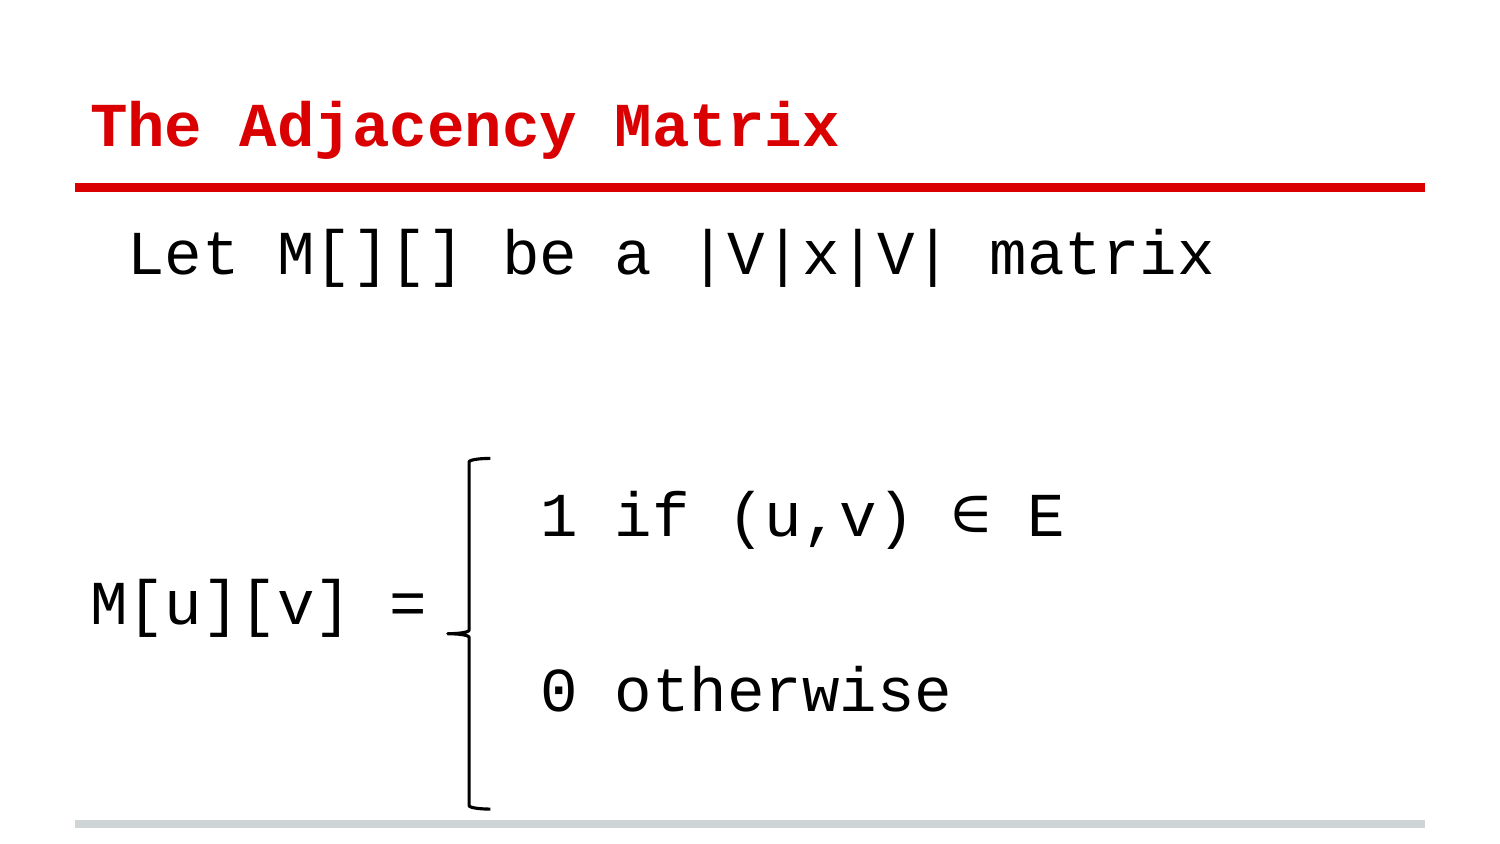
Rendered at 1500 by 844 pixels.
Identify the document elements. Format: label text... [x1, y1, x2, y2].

list Let M[][] be a |V|x|V| matrix 1 if (u,v) ∈ E M[u][v] = 0 otherwise [75, 196, 1425, 808]
text_box [447, 458, 491, 810]
title The Adjacency Matrix [75, 33, 1425, 175]
